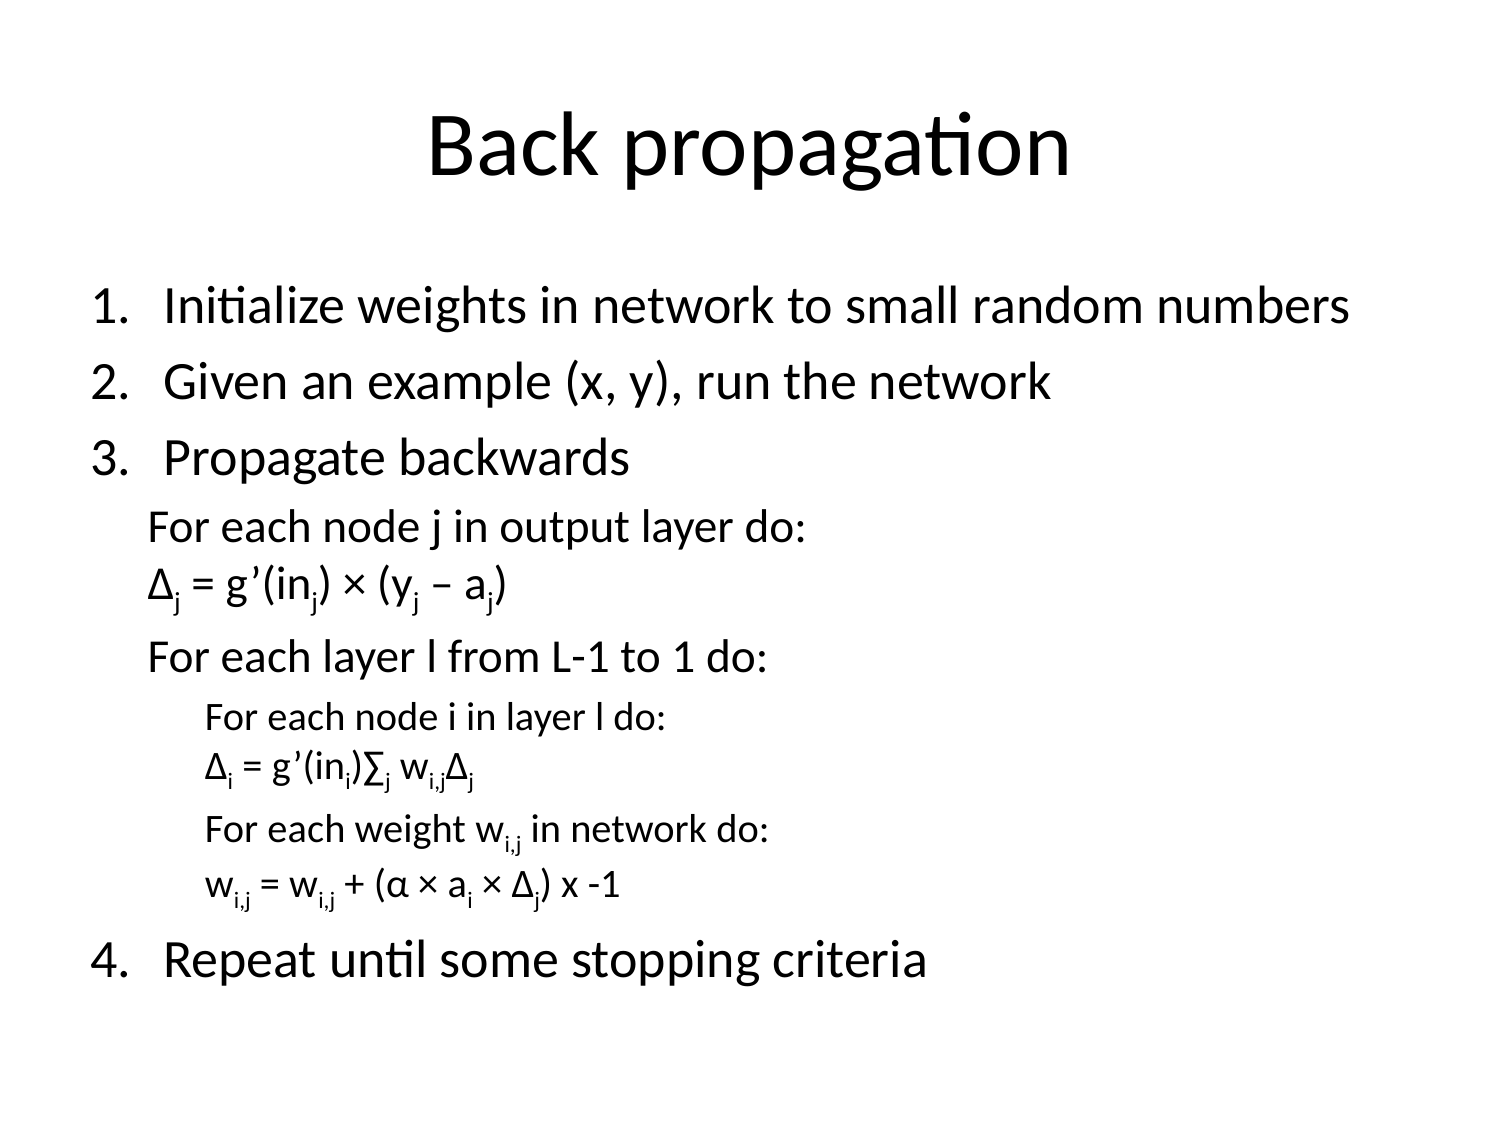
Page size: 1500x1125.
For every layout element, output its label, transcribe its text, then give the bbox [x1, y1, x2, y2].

title Back propagation [75, 45, 1425, 233]
list Initialize weights in network to small random numbers Given an example (x, y), run the network Propagate backwards For each node j in output layer do: Δj = g’(inj) × (yj – aj) For each layer l from L-1 to 1 do: For each node i in layer l do: Δi = g’(ini)∑j wi,j∆j For each weight wi,j in network do: wi,j = wi,j + (α × ai × ∆j) x -1 Repeat until some stopping criteria [75, 262, 1425, 1005]
